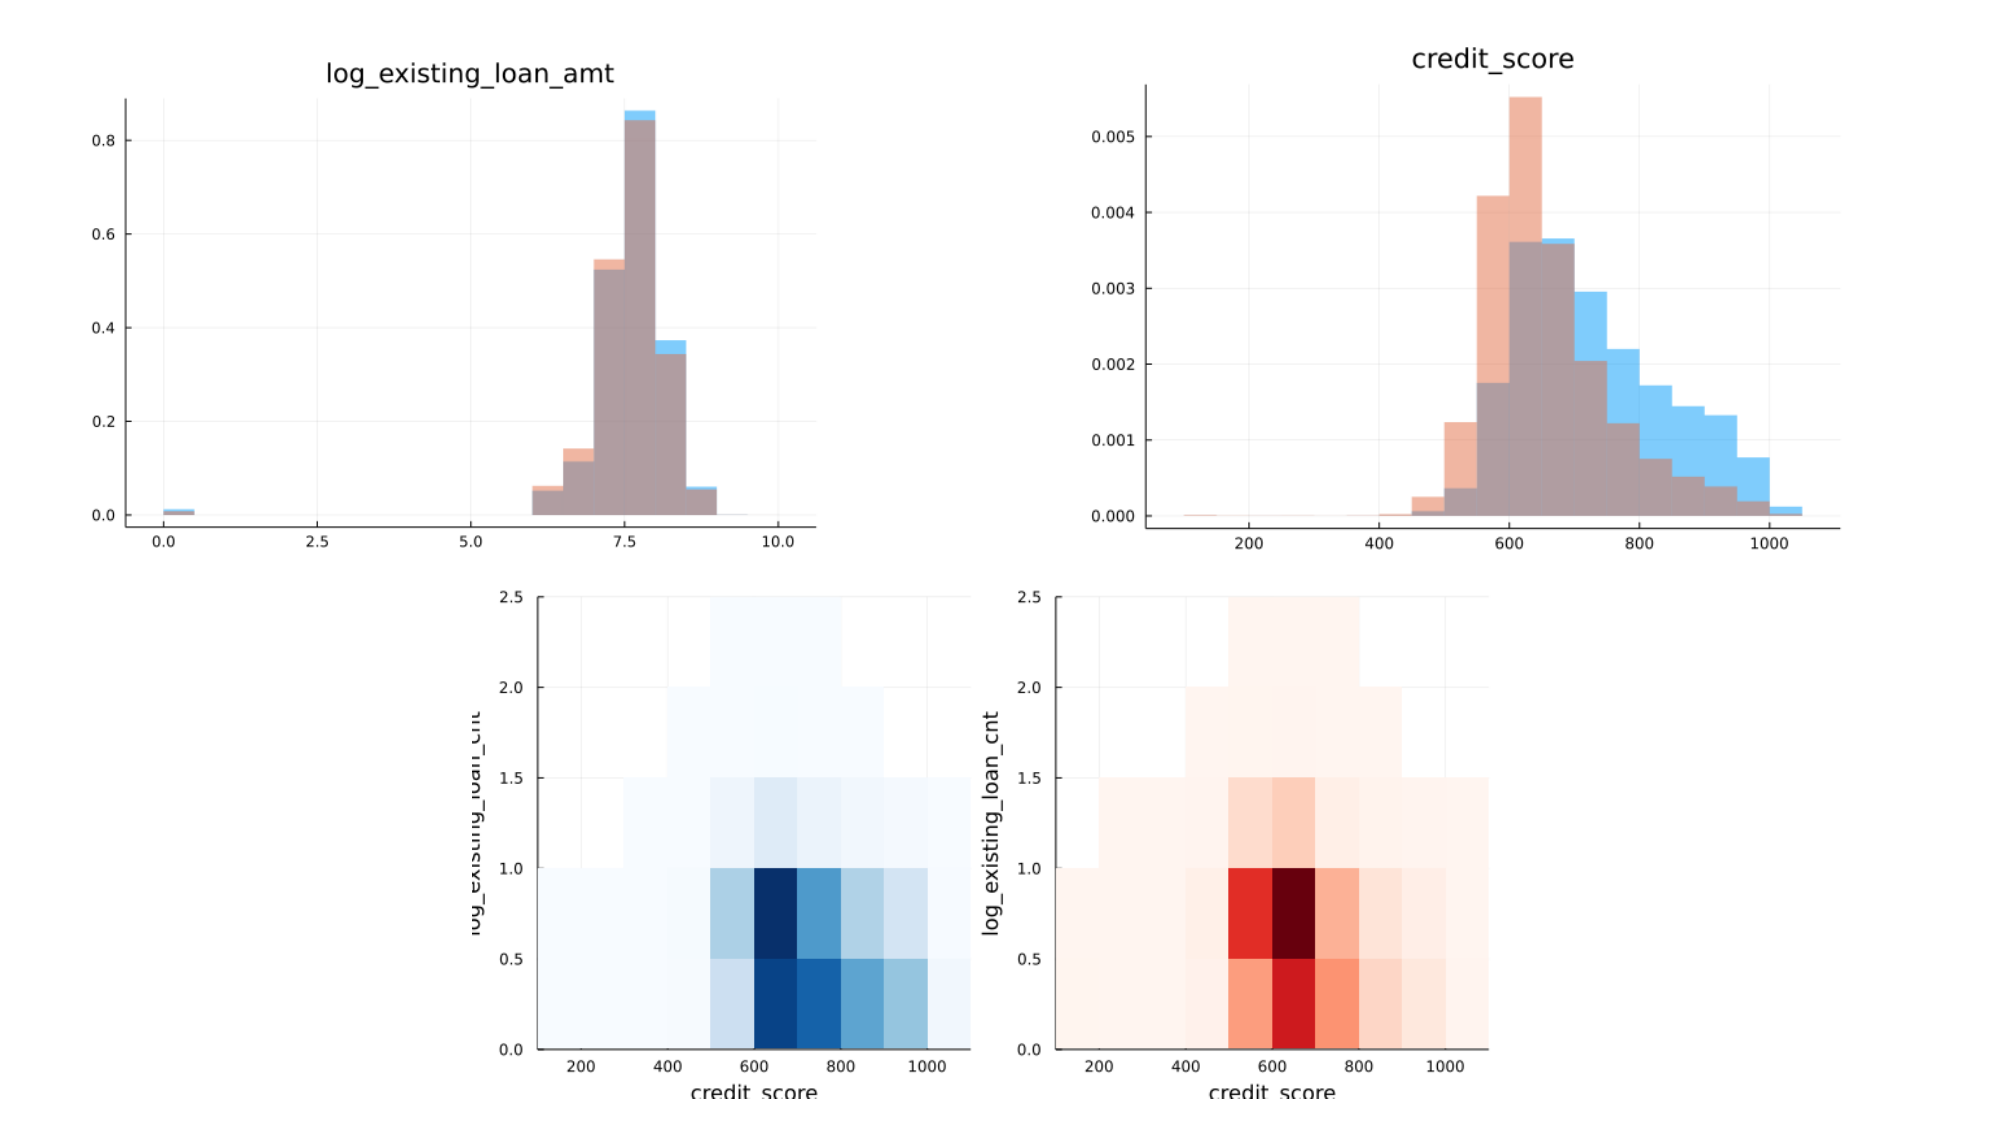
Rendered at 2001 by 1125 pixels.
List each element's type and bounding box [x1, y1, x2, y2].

picture [472, 583, 1503, 1099]
picture [1077, 47, 1852, 563]
picture [79, 61, 830, 563]
